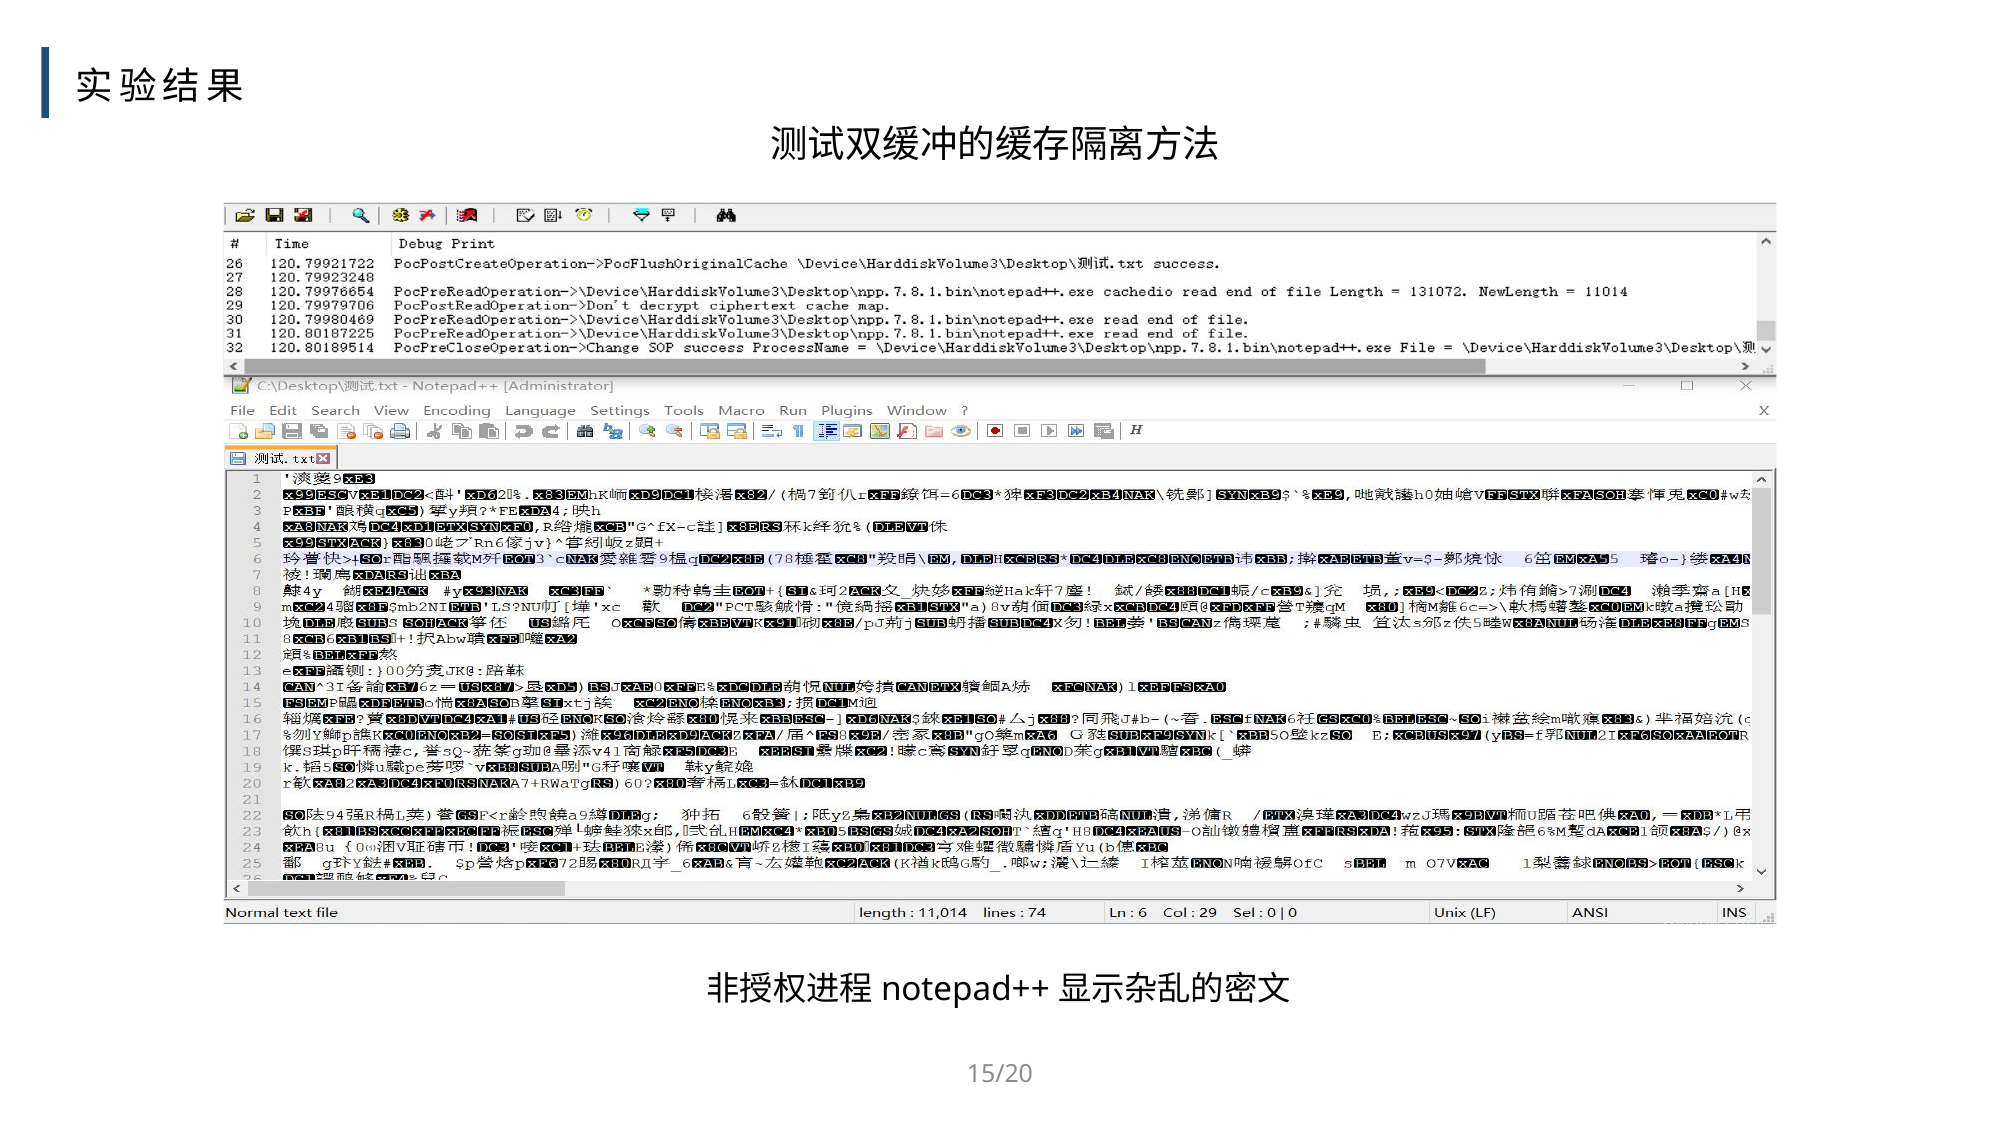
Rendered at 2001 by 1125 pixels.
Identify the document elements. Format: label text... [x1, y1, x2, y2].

text_box 测试双缓冲的缓存隔离方法 [755, 112, 1245, 173]
text_box [40, 46, 50, 119]
text_box 非授权进程notepad++显示杂乱的密文 [692, 948, 1308, 1015]
footer 15/20 [662, 1042, 1338, 1103]
picture [223, 202, 1777, 924]
text_box 实验结果 [64, 56, 256, 113]
